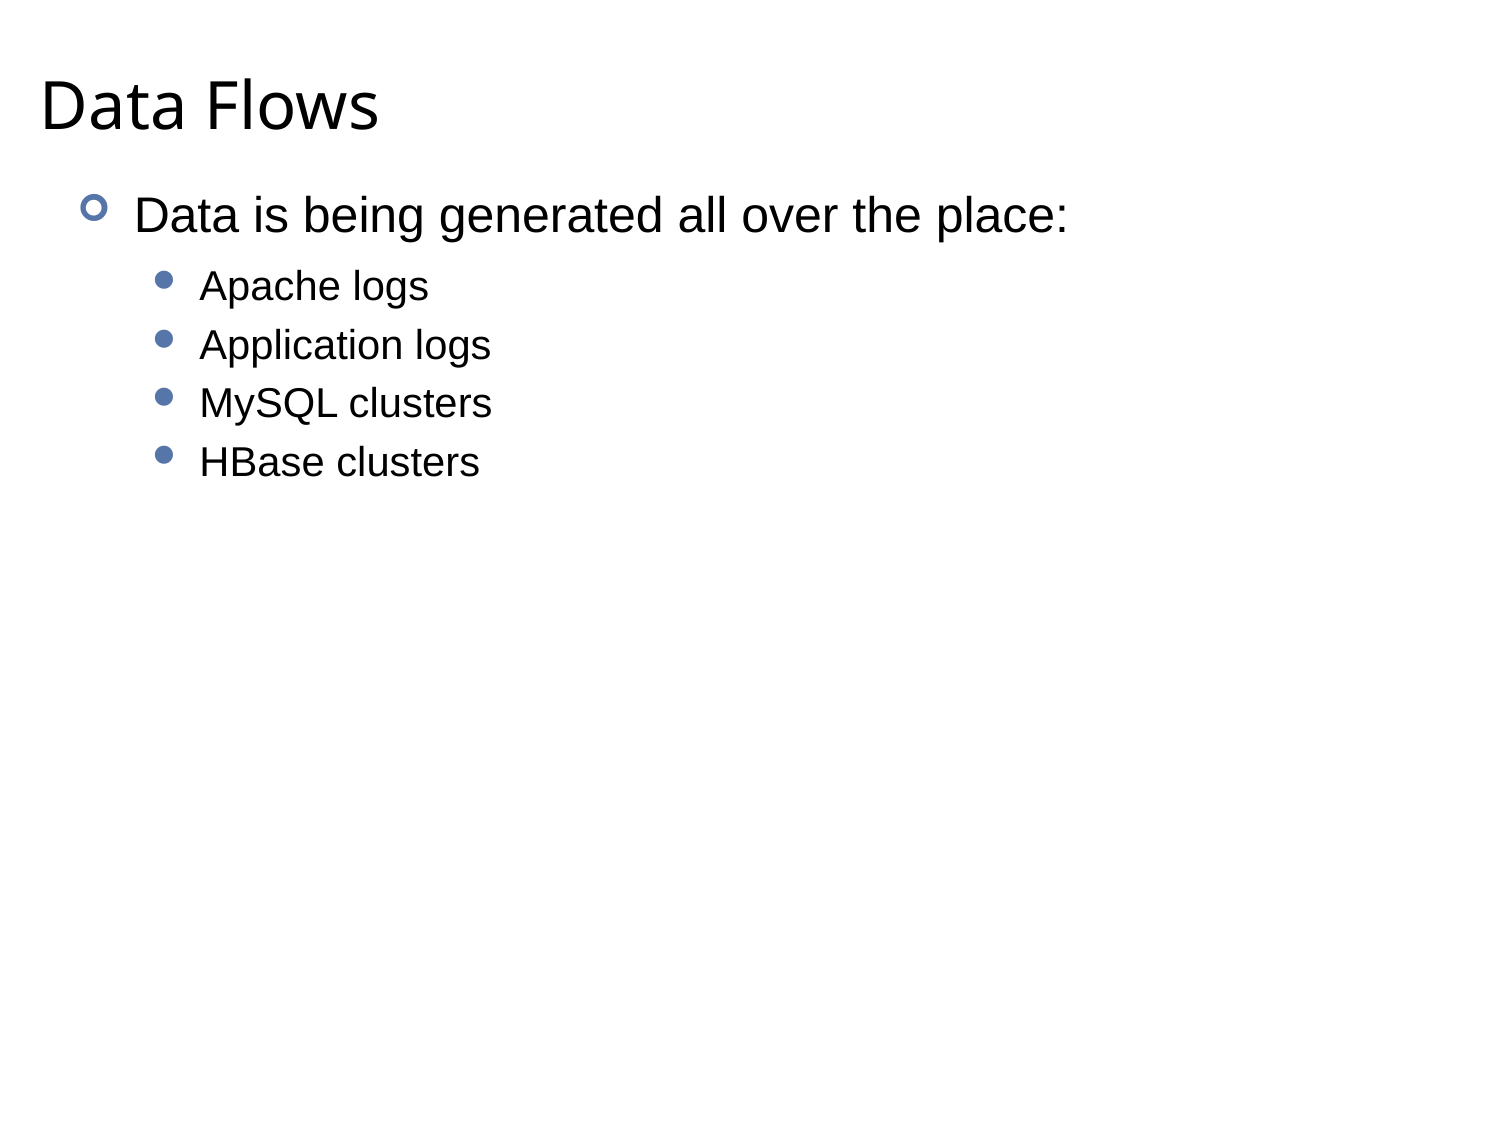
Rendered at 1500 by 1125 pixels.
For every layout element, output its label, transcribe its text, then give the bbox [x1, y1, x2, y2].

title Data Flows [24, 18, 1451, 188]
list Data is being generated all over the place: Apache logs Application logs MySQL clusters HBase clusters [62, 174, 1451, 1013]
